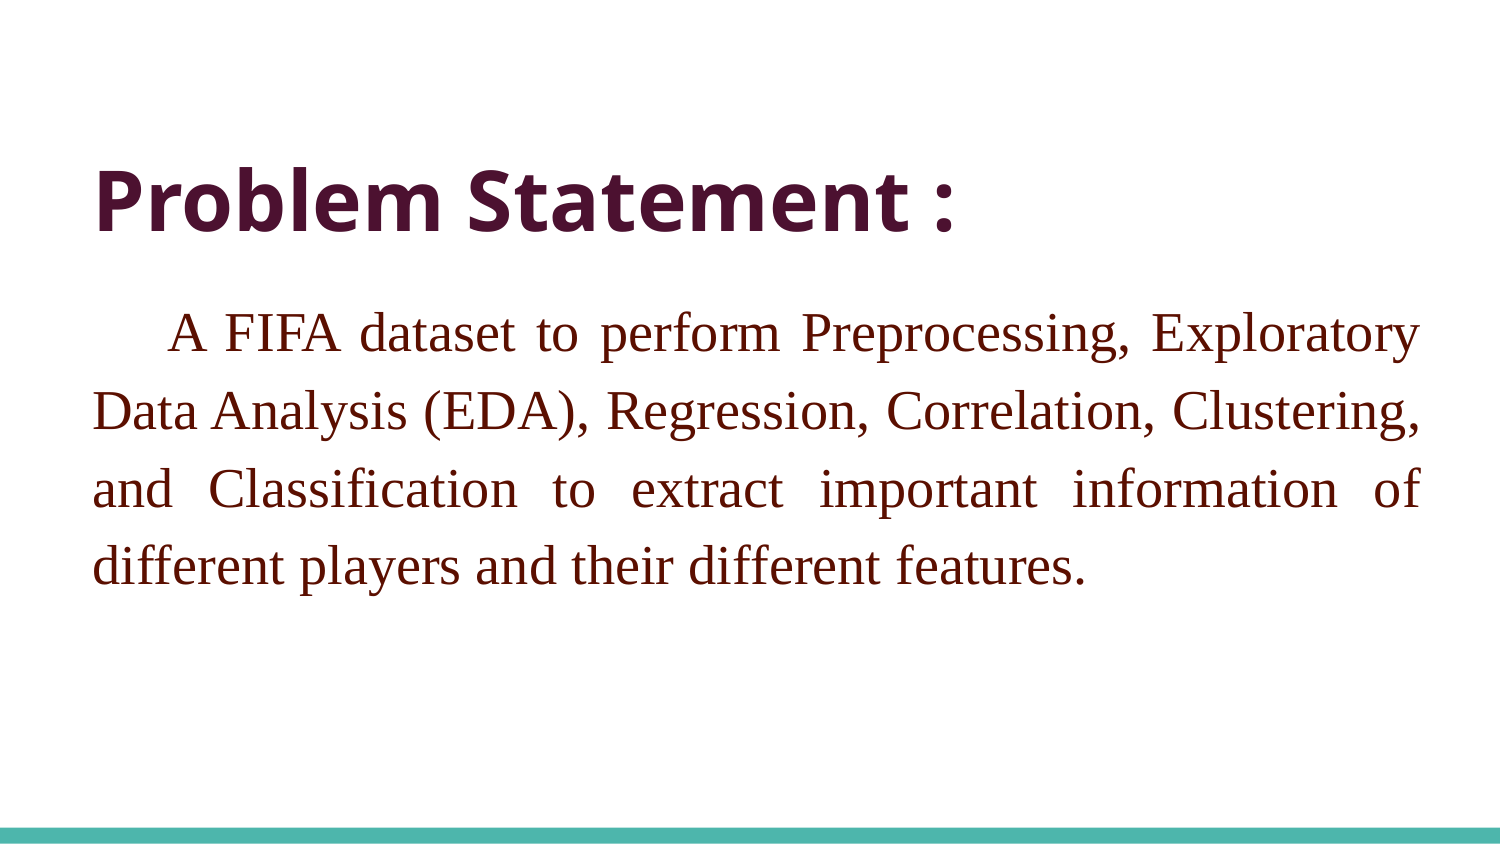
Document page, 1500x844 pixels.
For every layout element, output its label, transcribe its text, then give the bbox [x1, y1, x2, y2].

list A FIFA dataset to perform Preprocessing, Exploratory Data Analysis (EDA), Regression, Correlation, Clustering, and Classification to extract important information of different players and their different features. [77, 270, 1438, 750]
title Problem Statement : [77, 131, 1449, 248]
